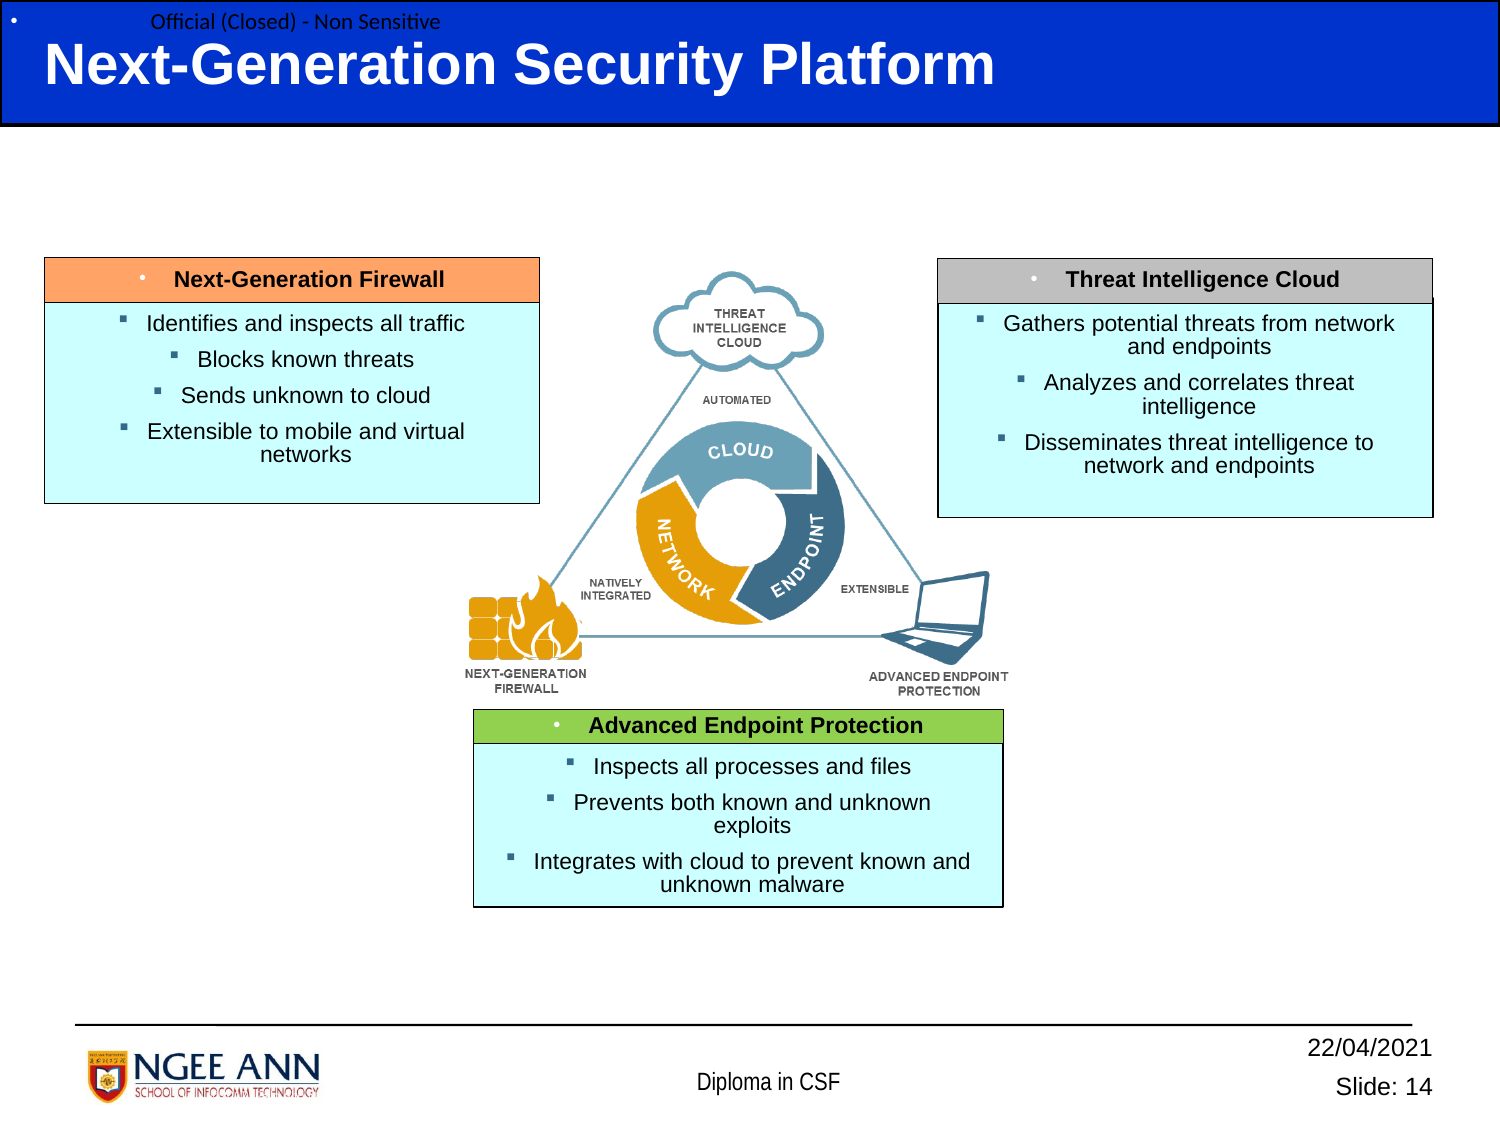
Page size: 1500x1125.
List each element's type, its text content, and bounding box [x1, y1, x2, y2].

picture [62, 1028, 344, 1125]
title Next-Generation Security Platform [27, 22, 1429, 101]
text_box Inspects all processes and files Prevents both known and unknown exploits Integrates with cloud to prevent known and unknown malware [473, 744, 1004, 908]
text_box Threat Intelligence Cloud [937, 258, 1433, 304]
text_box Advanced Endpoint Protection [473, 714, 1004, 744]
text_box Identifies and inspects all traffic Blocks known threats Sends unknown to cloud Extensible to mobile and virtual networks [44, 303, 446, 504]
text_box Next-Generation Firewall [44, 257, 540, 303]
picture [451, 271, 1026, 706]
text_box Gathers potential threats from network and endpoints Analyzes and correlates threat intelligence Disseminates threat intelligence to network and endpoints [1030, 304, 1433, 518]
